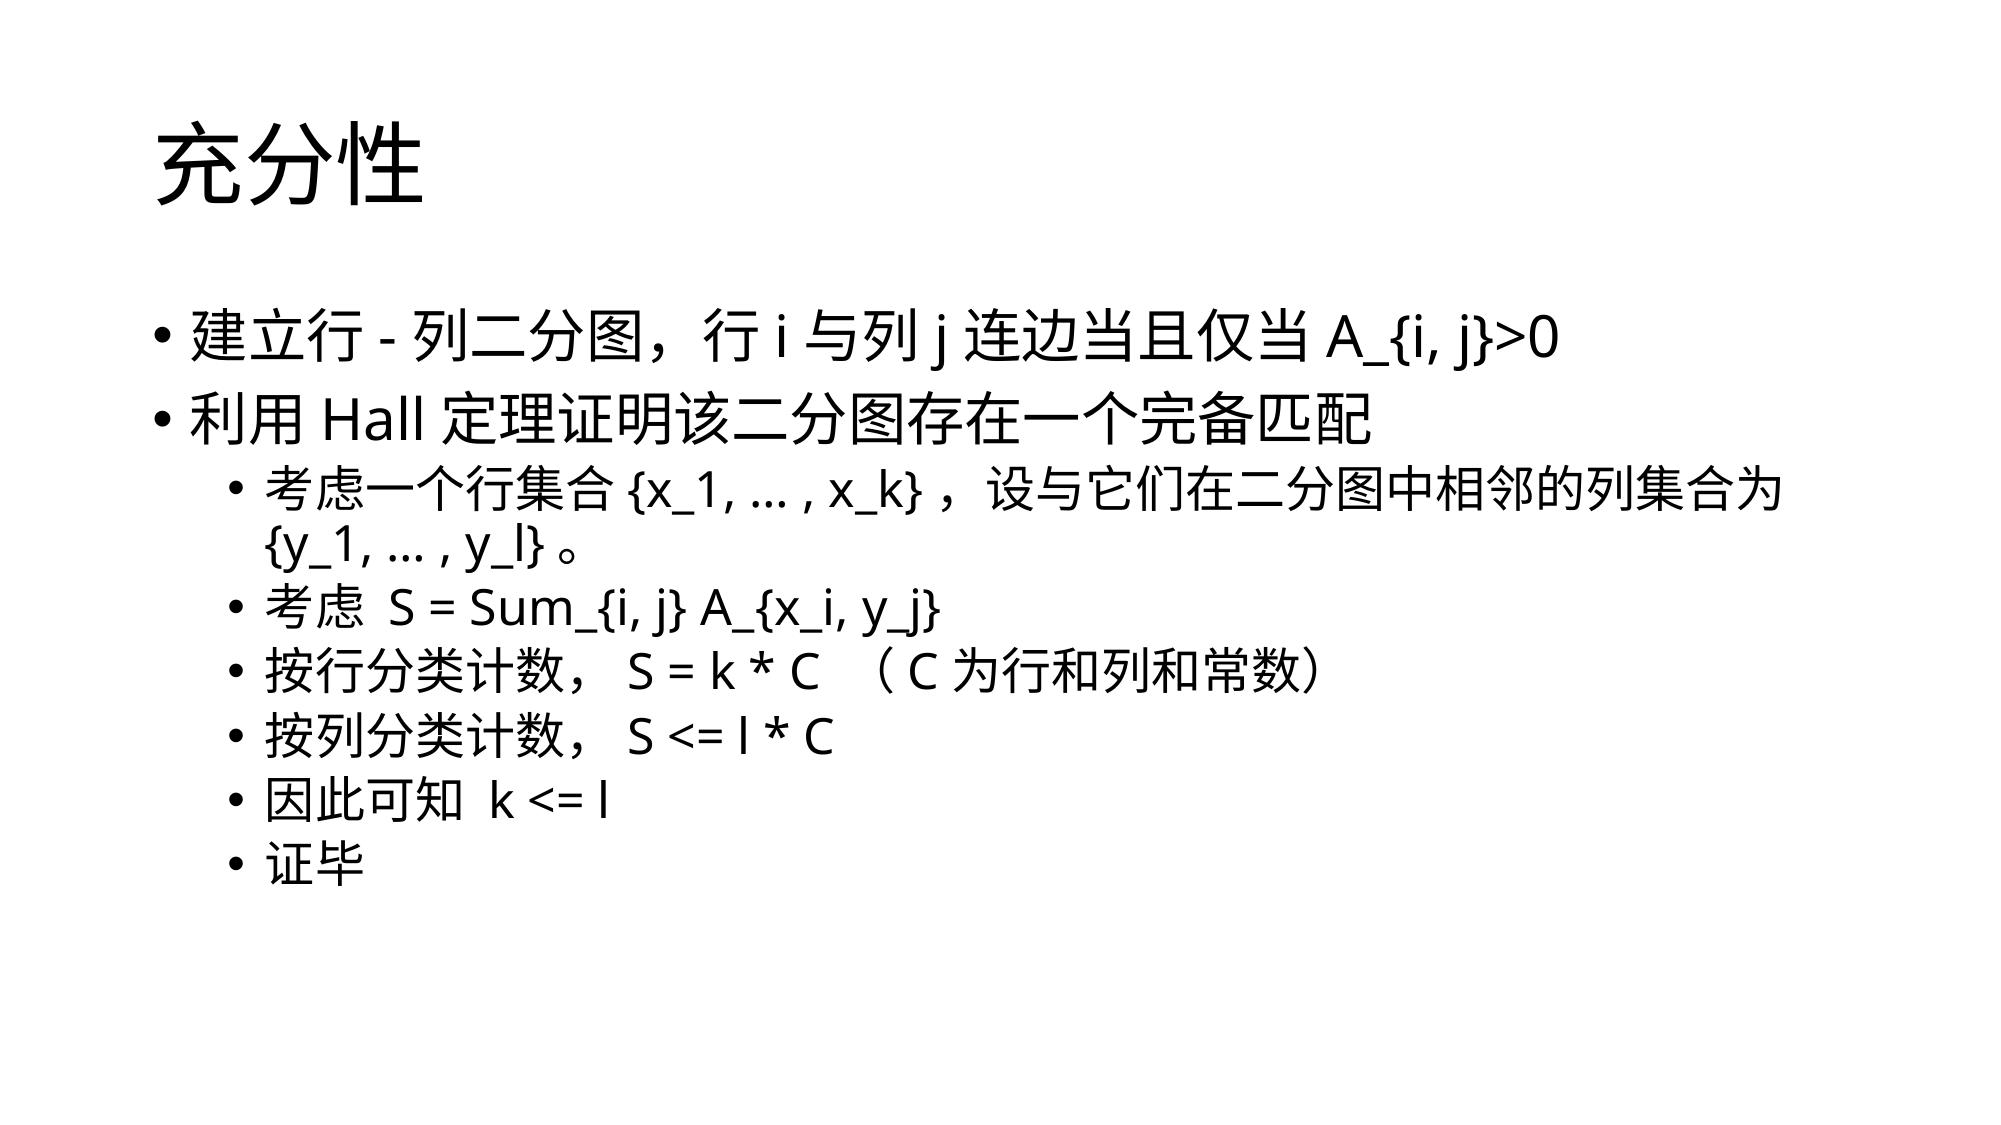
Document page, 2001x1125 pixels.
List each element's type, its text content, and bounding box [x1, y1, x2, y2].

list 建立行-列二分图，行i与列j连边当且仅当A_{i, j}>0 利用Hall定理证明该二分图存在一个完备匹配 考虑一个行集合{x_1, … , x_k}，设与它们在二分图中相邻的列集合为{y_1, … , y_l}。 考虑 S = Sum_{i, j} A_{x_i, y_j} 按行分类计数，S = k * C （C为行和列和常数） 按列分类计数，S <= l * C 因此可知 k <= l 证毕 [137, 299, 1863, 1014]
title 充分性 [137, 59, 1863, 278]
